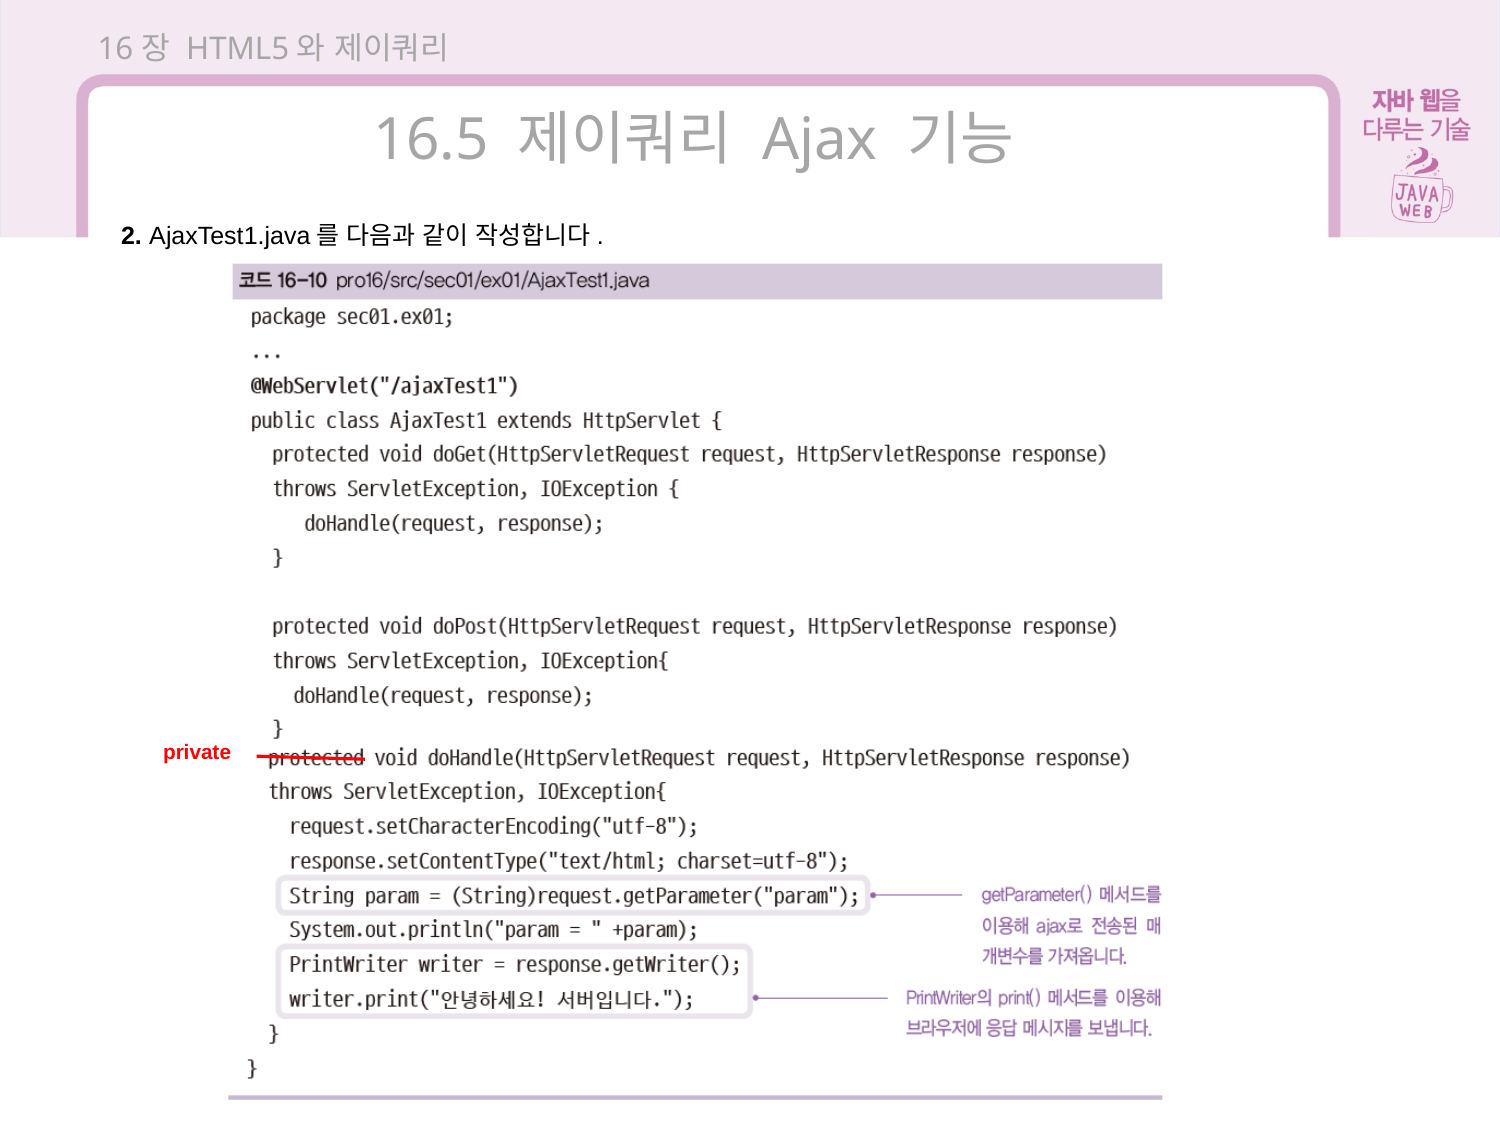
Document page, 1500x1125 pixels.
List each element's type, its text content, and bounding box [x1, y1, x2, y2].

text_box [148, 257, 1170, 1110]
text_box 16장 HTML5와 제이쿼리 [82, 0, 1133, 74]
picture [0, 0, 1500, 1125]
text_box 16.5 제이쿼리 Ajax 기능 [168, 93, 1219, 179]
text_box 2. AjaxTest1.java를 다음과 같이 작성합니다. [106, 212, 1294, 257]
